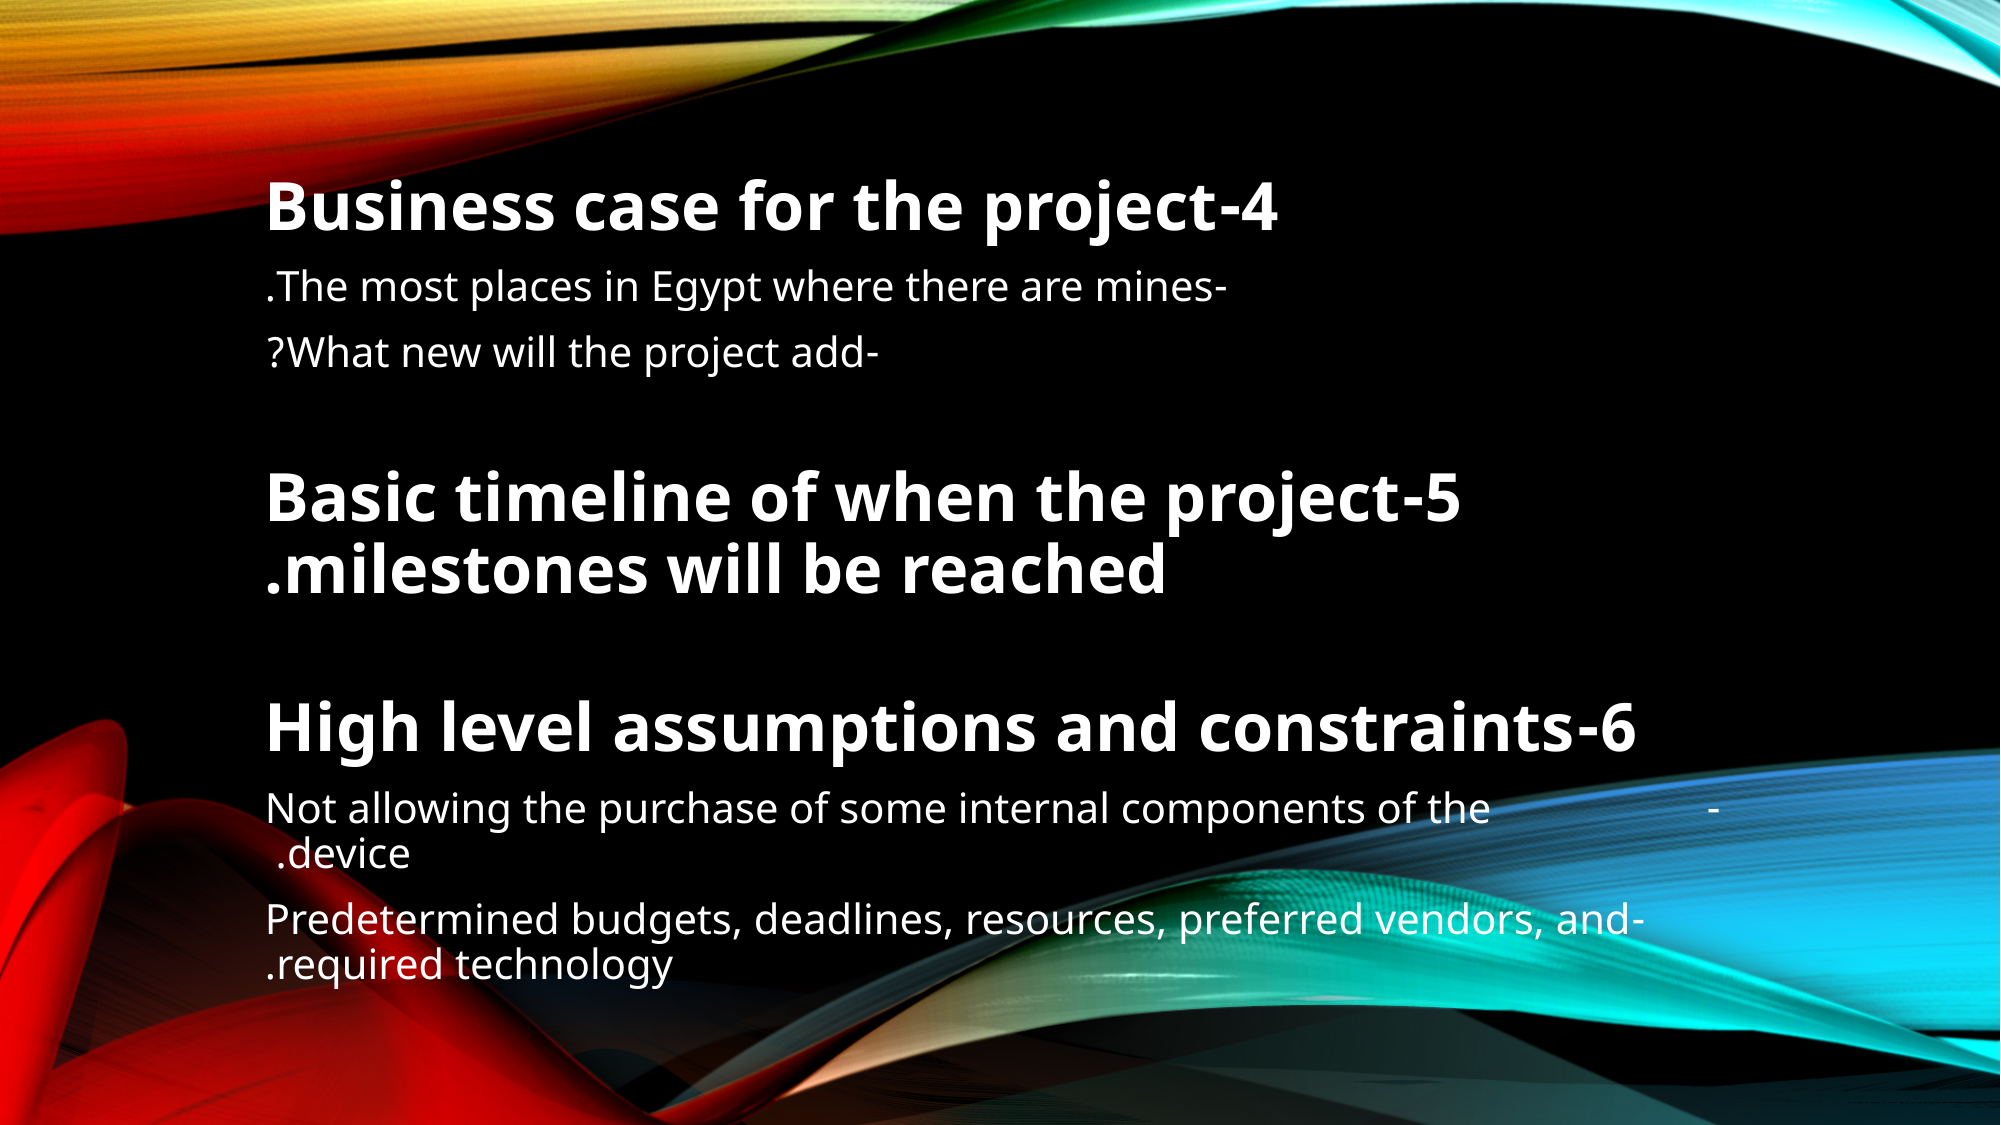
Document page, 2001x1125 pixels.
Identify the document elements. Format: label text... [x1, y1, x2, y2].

picture [0, 717, 2000, 1125]
picture [0, 0, 2000, 237]
subtitle 4-Business case for the project -The most places in Egypt where there are mines. -What new will the project add? 5-Basic timeline of when the project milestones will be reached. 6-High level assumptions and constraints -Not allowing the purchase of some internal components of the device. -Predetermined budgets, deadlines, resources, preferred vendors, and required technology. [249, 165, 1750, 1047]
